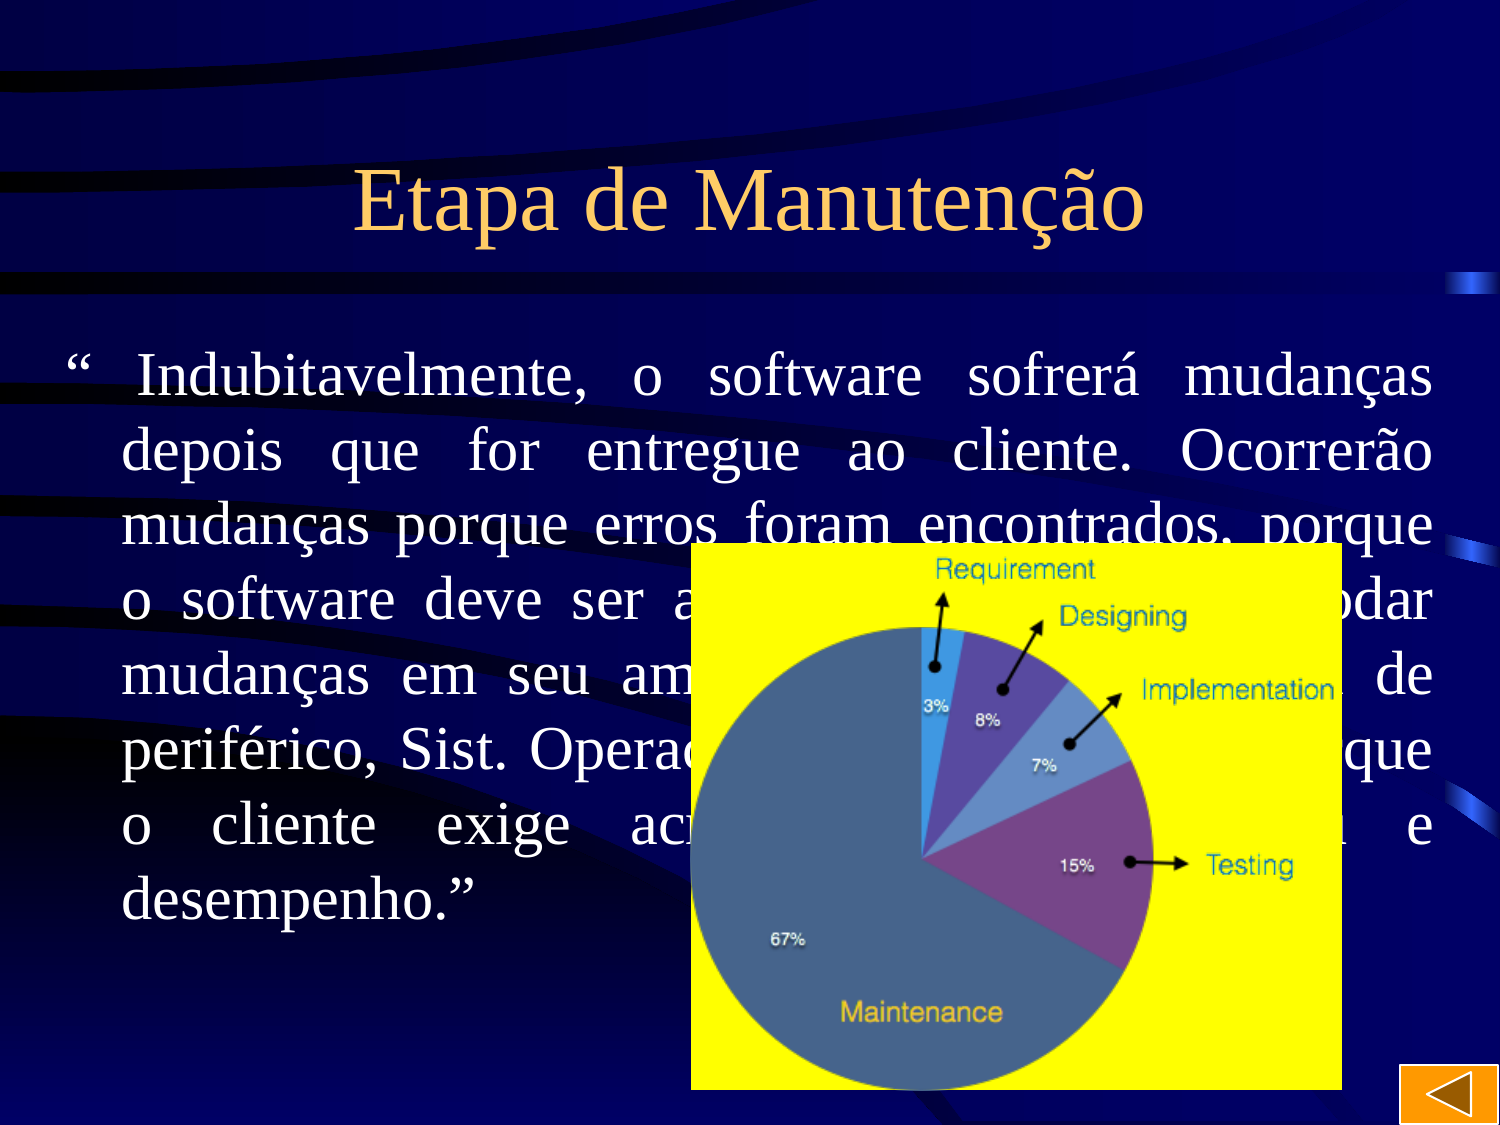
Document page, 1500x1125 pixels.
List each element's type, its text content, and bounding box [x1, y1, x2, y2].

title Etapa de Manutenção [112, 99, 1388, 288]
picture [690, 543, 1343, 1091]
list “ Indubitavelmente, o software sofrerá mudanças depois que for entregue ao cliente. Ocorrerão mudanças porque erros foram encontrados, porque o software deve ser adaptado a fim de acomodar mudanças em seu ambiente externo (mudança de periférico, Sist. Operacional, legislação), ou porque o cliente exige acréscimos funcionais ou e desempenho.” [50, 324, 1450, 1000]
text_box [1399, 1064, 1499, 1124]
